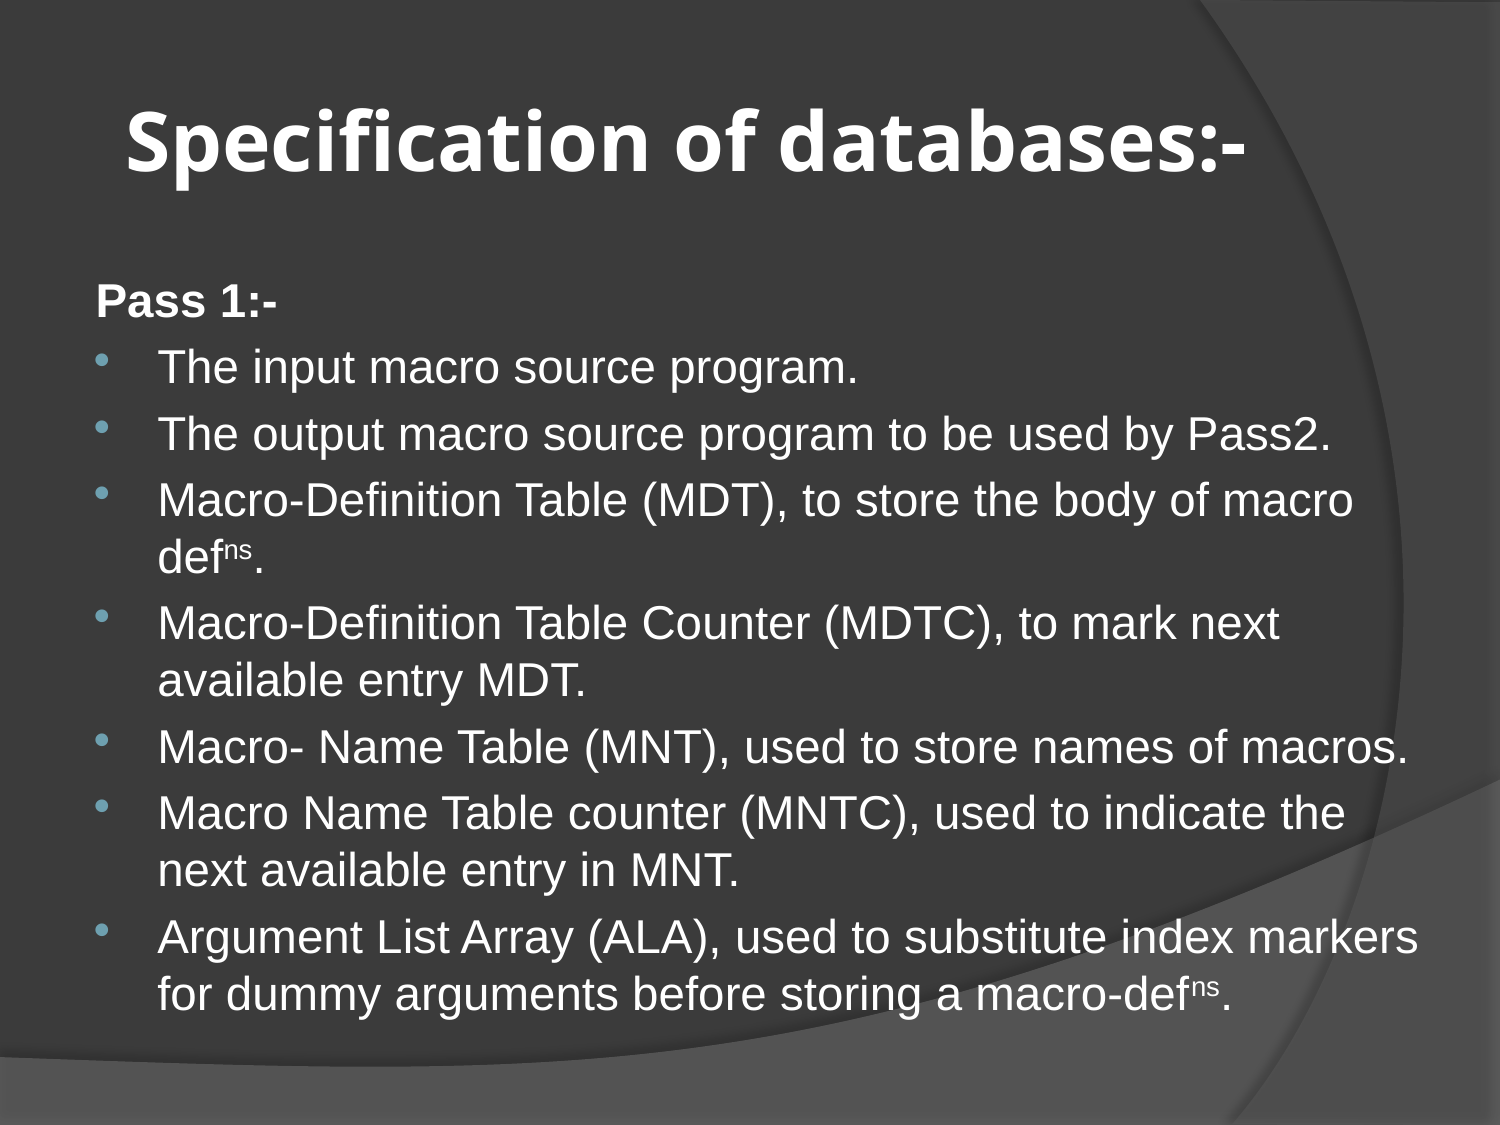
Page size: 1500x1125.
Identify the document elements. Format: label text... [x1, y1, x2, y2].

title Specification of databases:- [75, 45, 1375, 233]
list Pass 1:- The input macro source program. The output macro source program to be used by Pass2. Macro-Definition Table (MDT), to store the body of macro defns. Macro-Definition Table Counter (MDTC), to mark next available entry MDT. Macro- Name Table (MNT), used to store names of macros. Macro Name Table counter (MNTC), used to indicate the next available entry in MNT. Argument List Array (ALA), used to substitute index markers for dummy arguments before storing a macro-defns. [75, 262, 1463, 1080]
